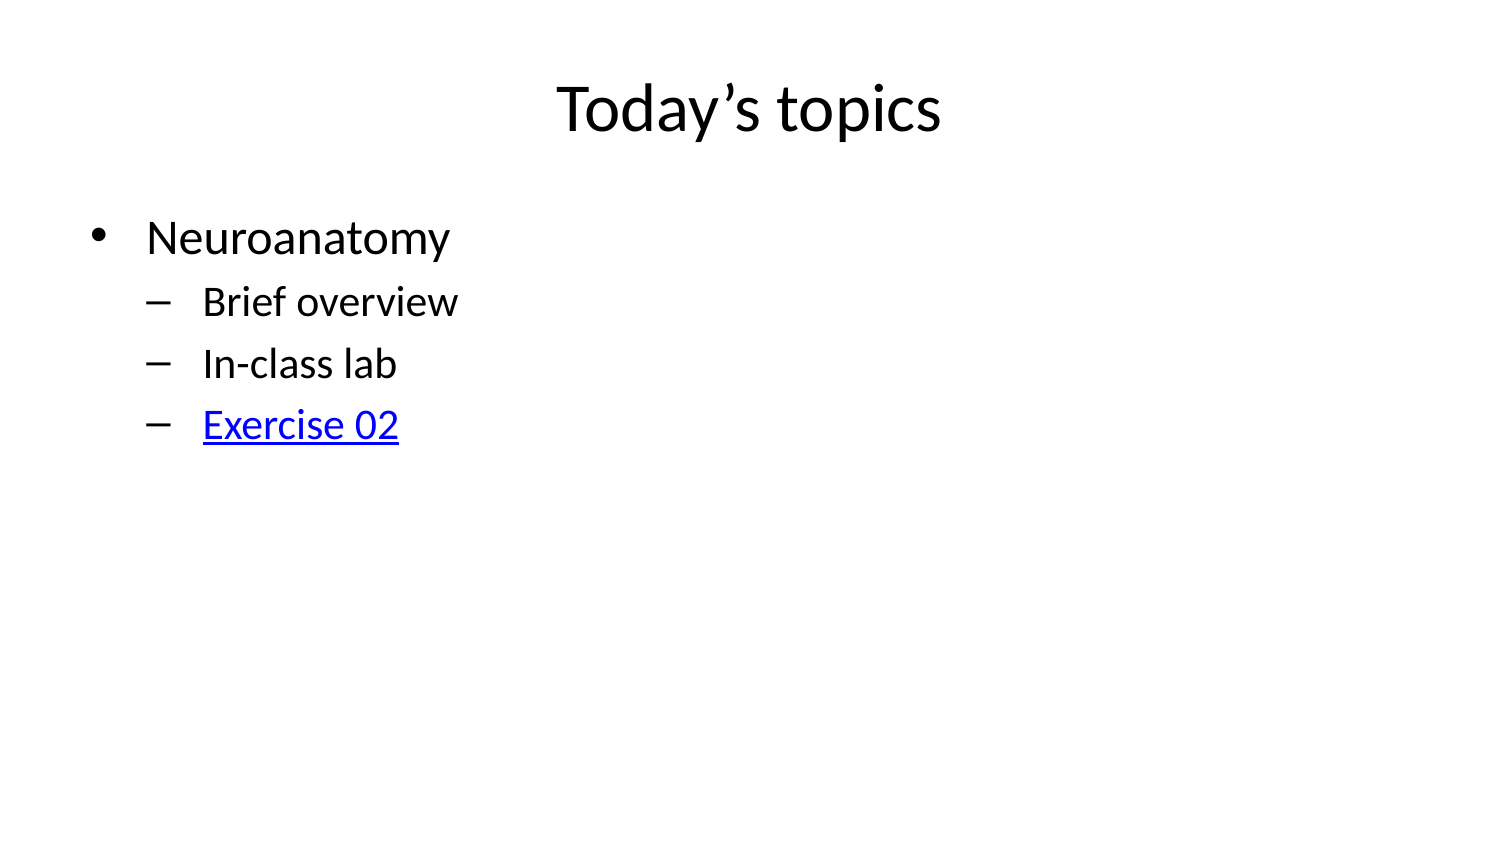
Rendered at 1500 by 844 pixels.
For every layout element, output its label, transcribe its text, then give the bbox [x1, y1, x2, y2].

title Today’s topics [75, 33, 1425, 175]
list Neuroanatomy Brief overview In-class lab Exercise 02 [75, 196, 1425, 754]
